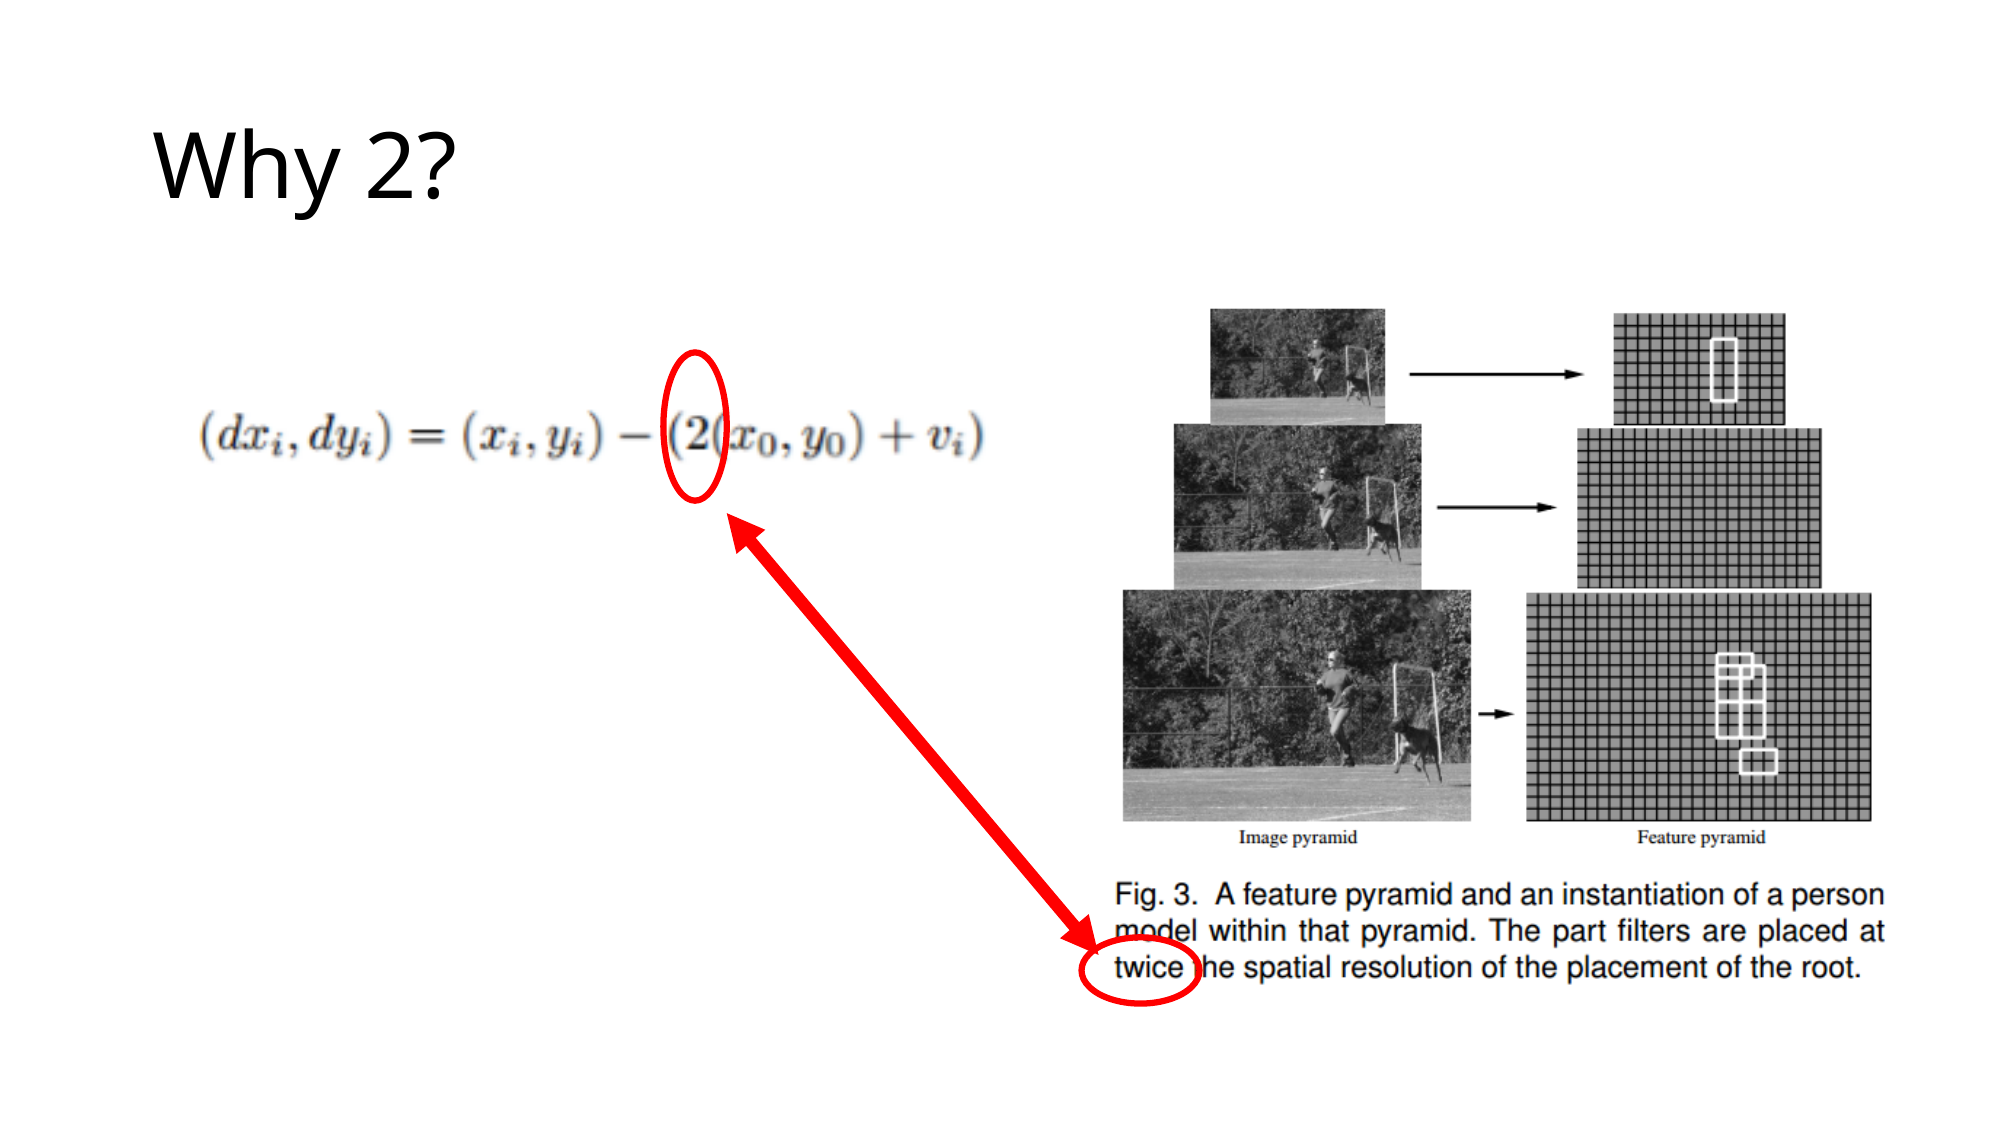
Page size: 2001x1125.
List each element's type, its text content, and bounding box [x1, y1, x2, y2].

text_box [676, 489, 714, 502]
text_box [676, 351, 714, 364]
text_box [1093, 992, 1188, 1005]
picture [0, 364, 1081, 489]
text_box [726, 513, 1099, 955]
title Why 2? [137, 59, 1863, 278]
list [1081, 277, 1895, 992]
